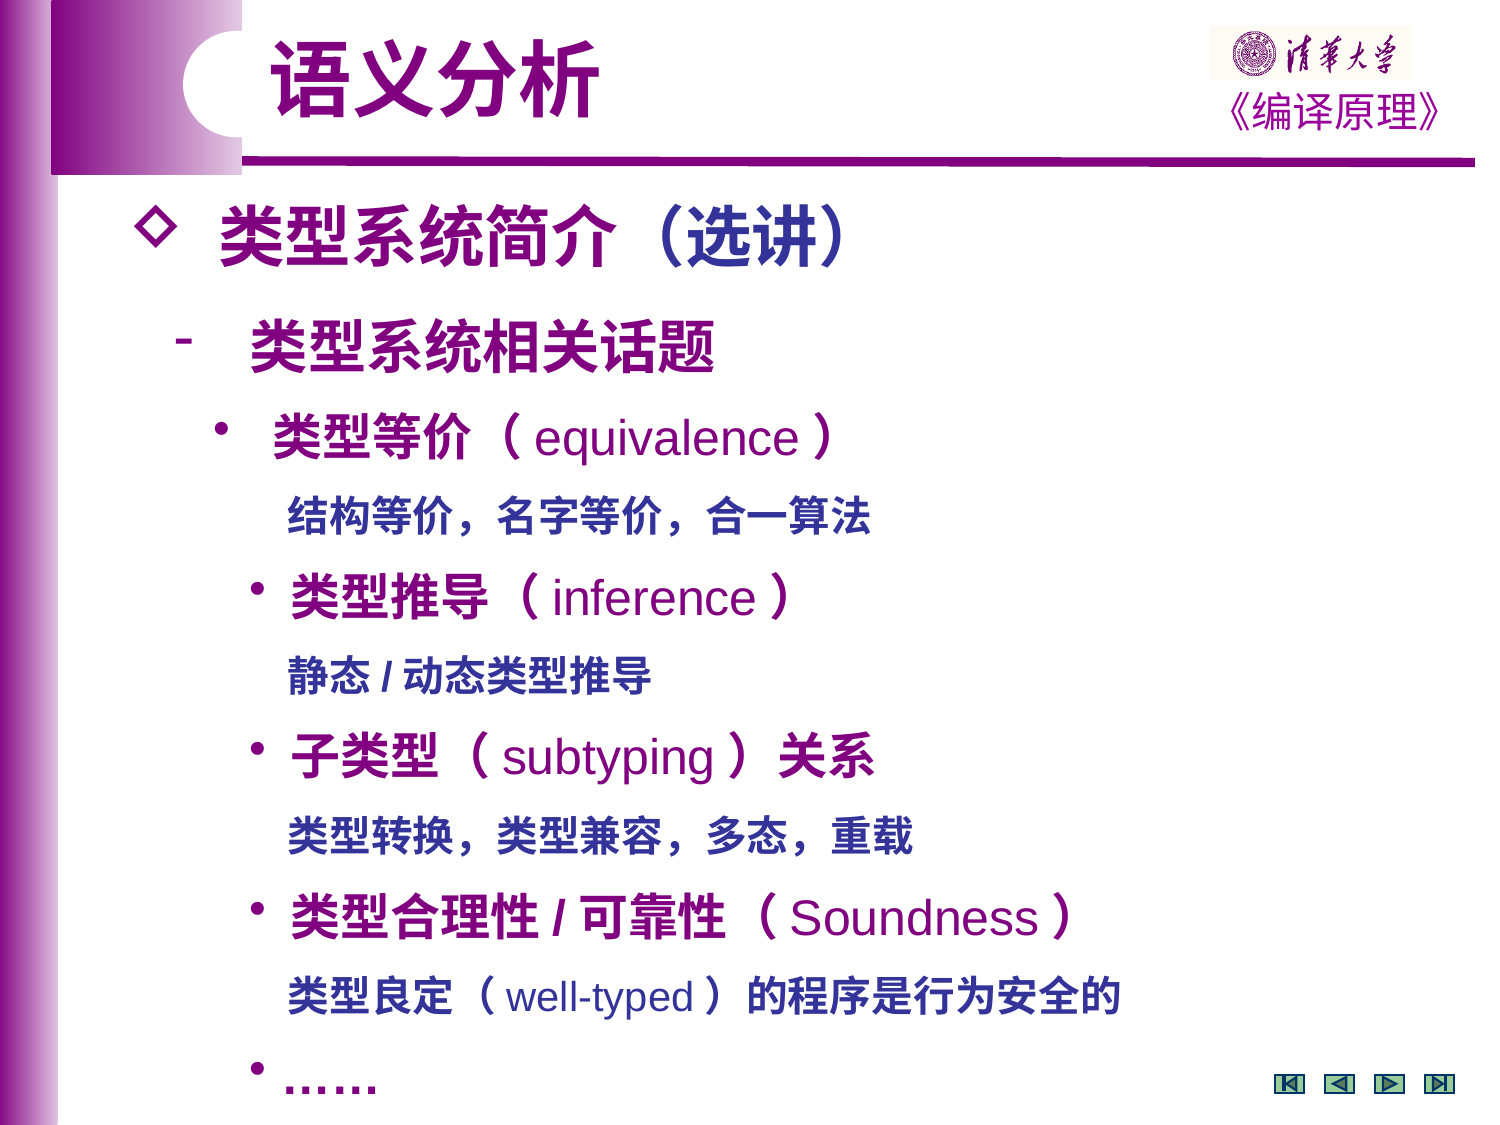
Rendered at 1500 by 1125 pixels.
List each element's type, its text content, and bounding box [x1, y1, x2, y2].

text_box [1324, 1074, 1355, 1093]
text_box [1274, 1074, 1305, 1093]
picture [1210, 26, 1412, 79]
text_box 类型系统相关话题 类型等价（equivalence） 结构等价，名字等价，合一算法 类型推导（inference） 静态/动态类型推导 子类型（subtyping）关系 类型转换，类型兼容，多态，重载 类型合理性/可靠性（Soundness） 类型良定（well-typed）的程序是行为安全的 …… [159, 302, 1459, 1113]
text_box 类型系统简介（选讲） [112, 187, 1282, 283]
text_box [1374, 1074, 1405, 1093]
text_box [1424, 1074, 1455, 1093]
text_box 语义分析 [254, 31, 786, 136]
